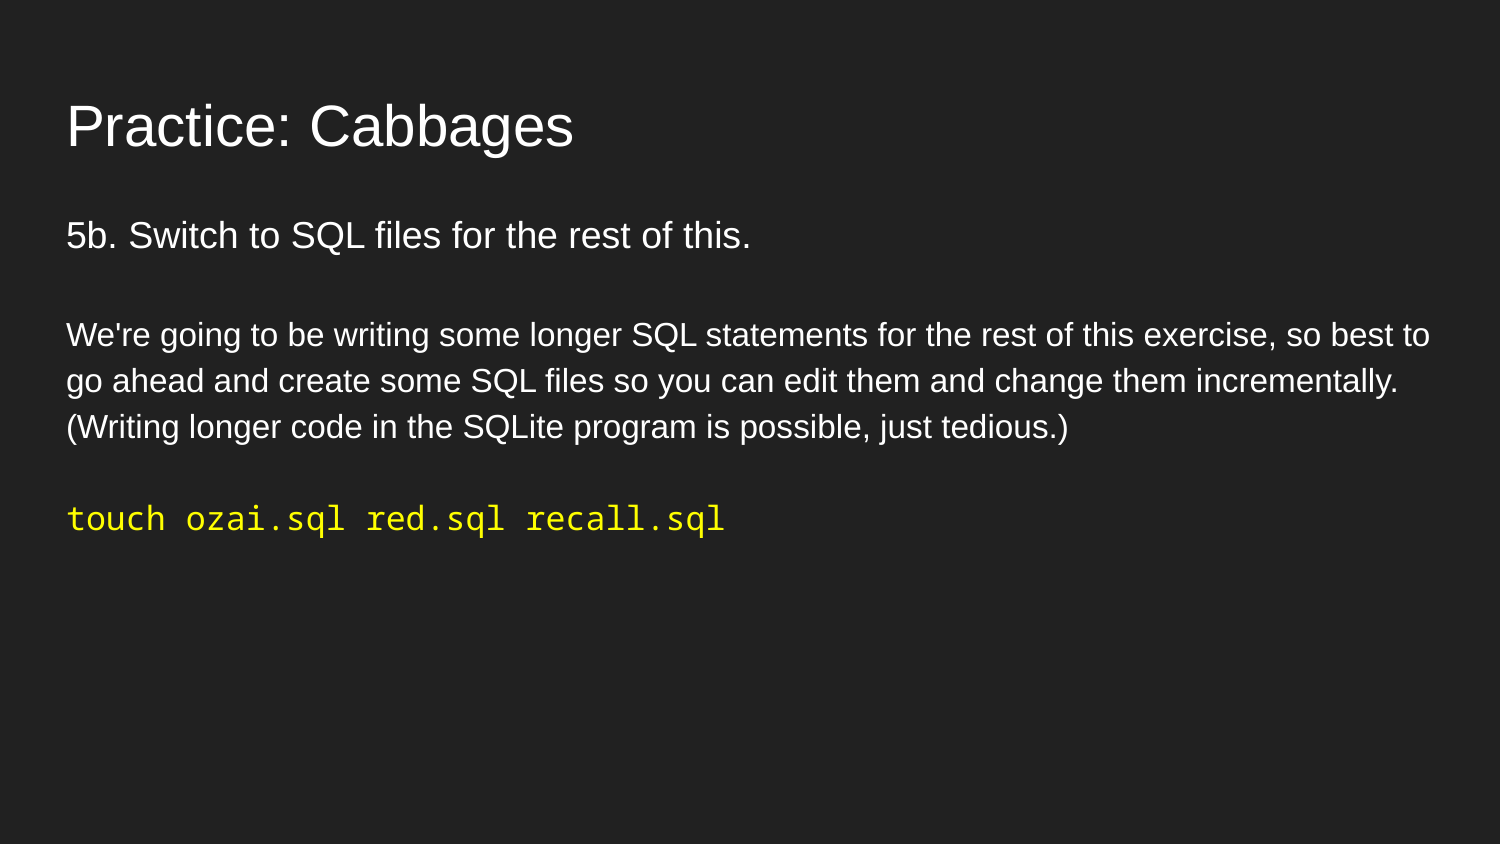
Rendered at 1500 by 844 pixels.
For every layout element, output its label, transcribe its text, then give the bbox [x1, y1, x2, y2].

list 5b. Switch to SQL files for the rest of this. We're going to be writing some longer SQL statements for the rest of this exercise, so best to go ahead and create some SQL files so you can edit them and change them incrementally. (Writing longer code in the SQLite program is possible, just tedious.) touch ozai.sql red.sql recall.sql [51, 189, 1449, 750]
title Practice: Cabbages [51, 72, 1449, 167]
